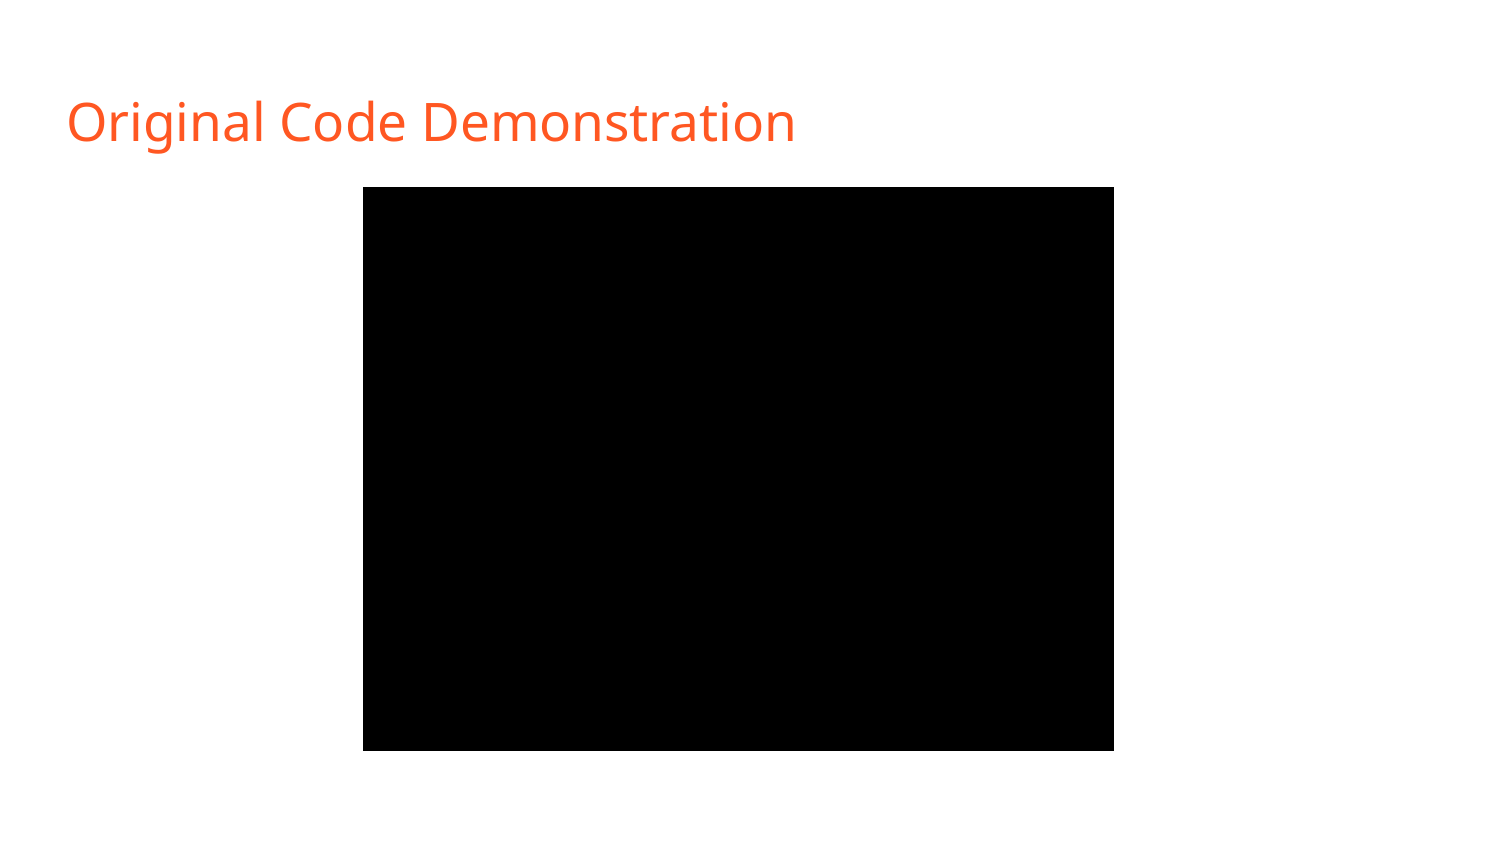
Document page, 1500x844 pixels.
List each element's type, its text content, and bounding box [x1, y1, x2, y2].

picture [362, 187, 1114, 751]
title Original Code Demonstration [51, 72, 1449, 167]
